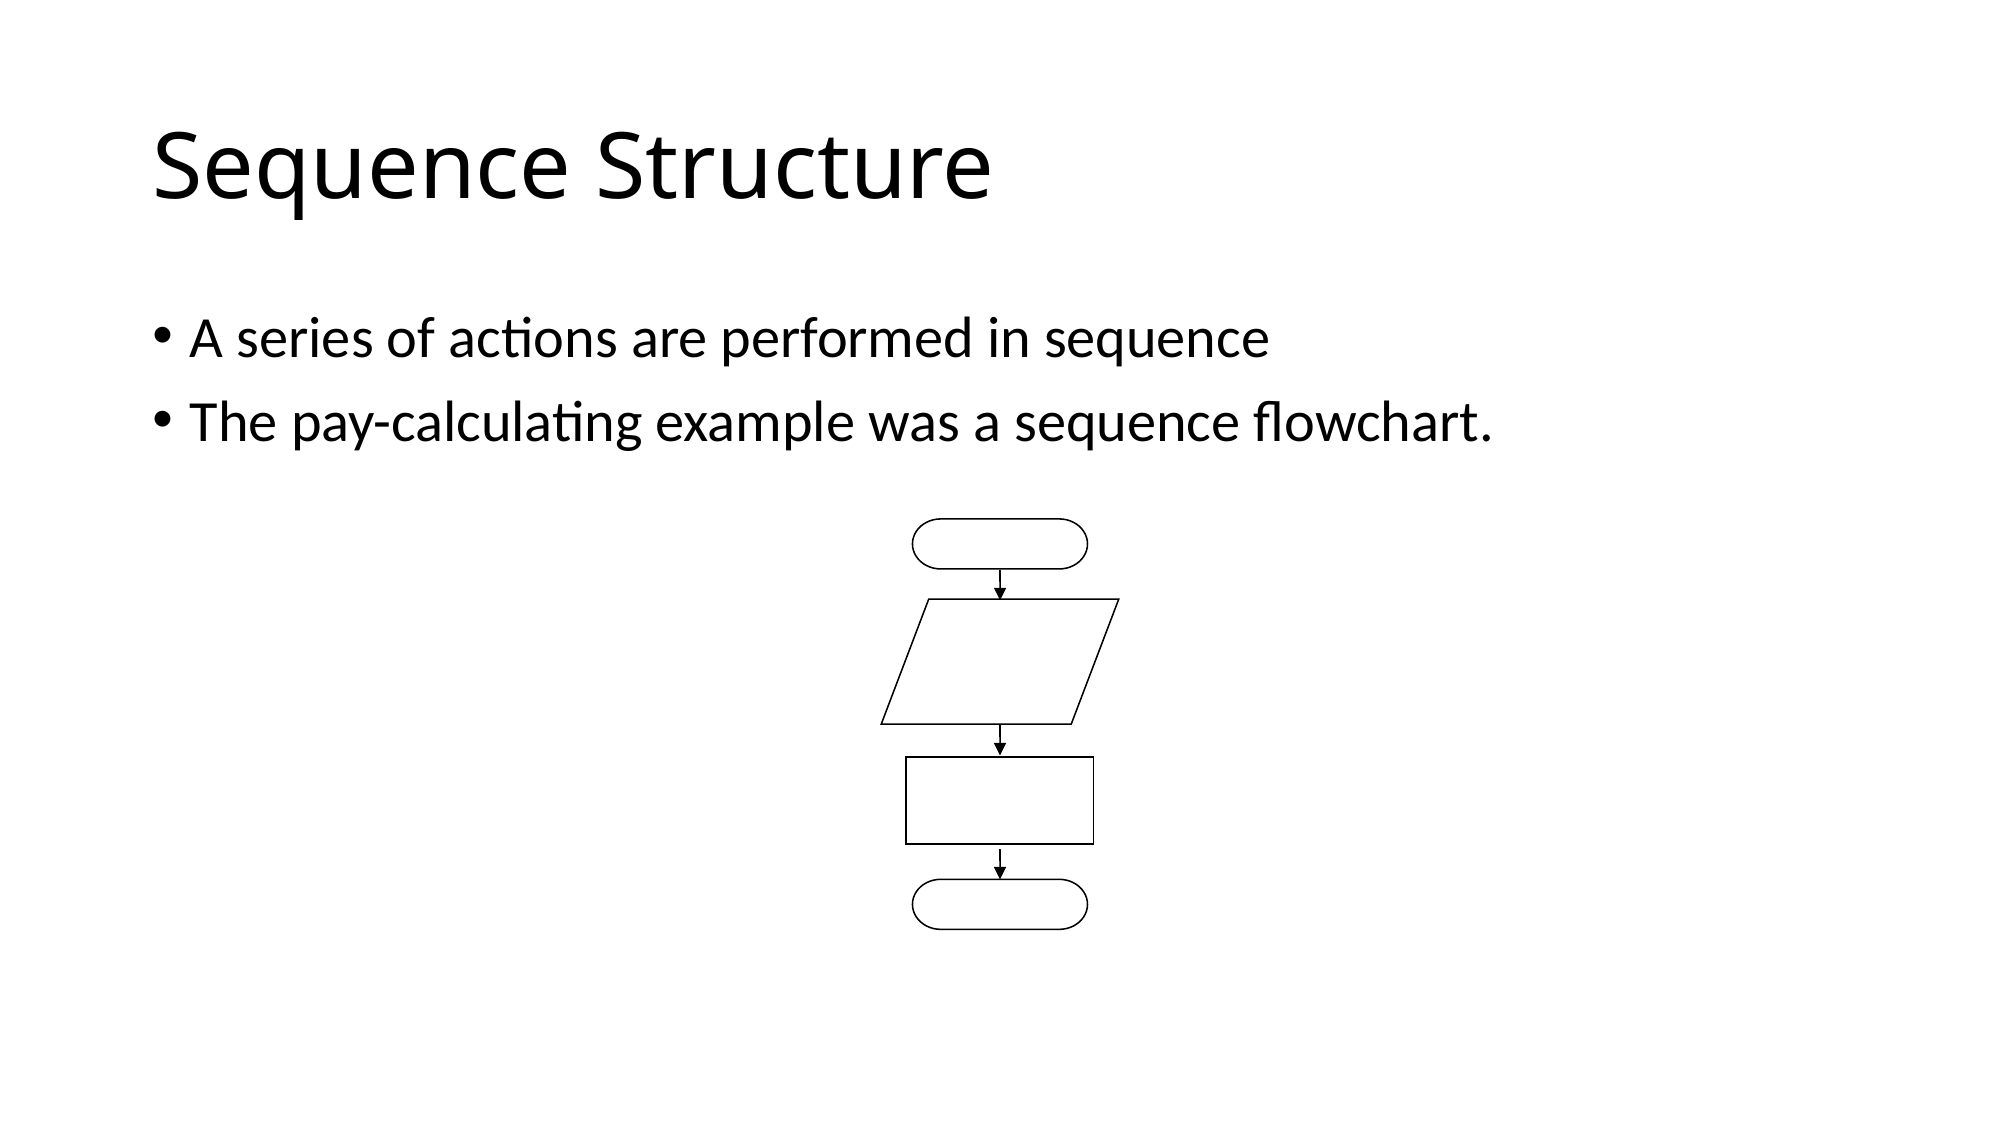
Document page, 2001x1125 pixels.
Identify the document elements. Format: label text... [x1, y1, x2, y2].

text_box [881, 518, 1119, 930]
list A series of actions are performed in sequence The pay-calculating example was a sequence flowchart. [137, 299, 1863, 1014]
title Sequence Structure [137, 59, 1863, 278]
